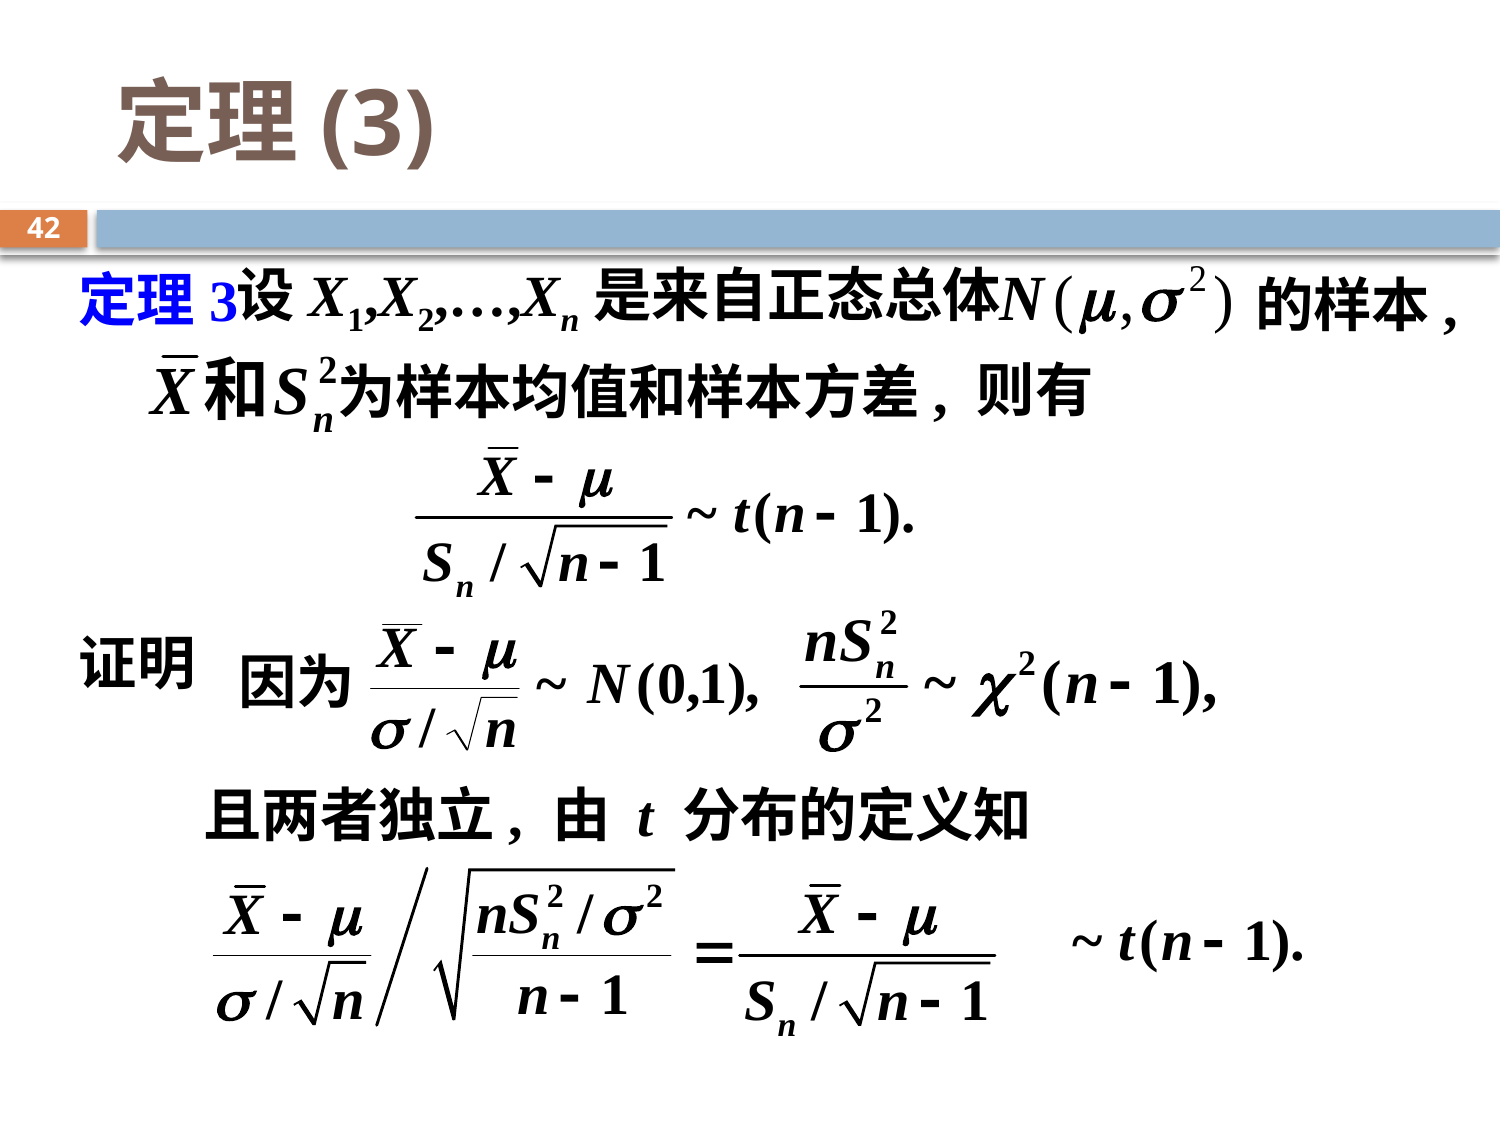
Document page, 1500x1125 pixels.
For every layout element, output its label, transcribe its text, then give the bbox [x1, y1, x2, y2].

text_box 证明 [64, 619, 236, 704]
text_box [1067, 914, 1307, 980]
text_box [789, 594, 1228, 766]
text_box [406, 455, 927, 610]
text_box 定理3 [64, 255, 225, 341]
text_box 且两者独立, 由 t 分布的定义知 [189, 770, 1077, 856]
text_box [203, 857, 1010, 1049]
slide_number 42 [0, 208, 88, 249]
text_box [134, 339, 1163, 445]
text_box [229, 249, 1459, 346]
title 定理(3) [100, 37, 1438, 200]
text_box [240, 616, 765, 757]
